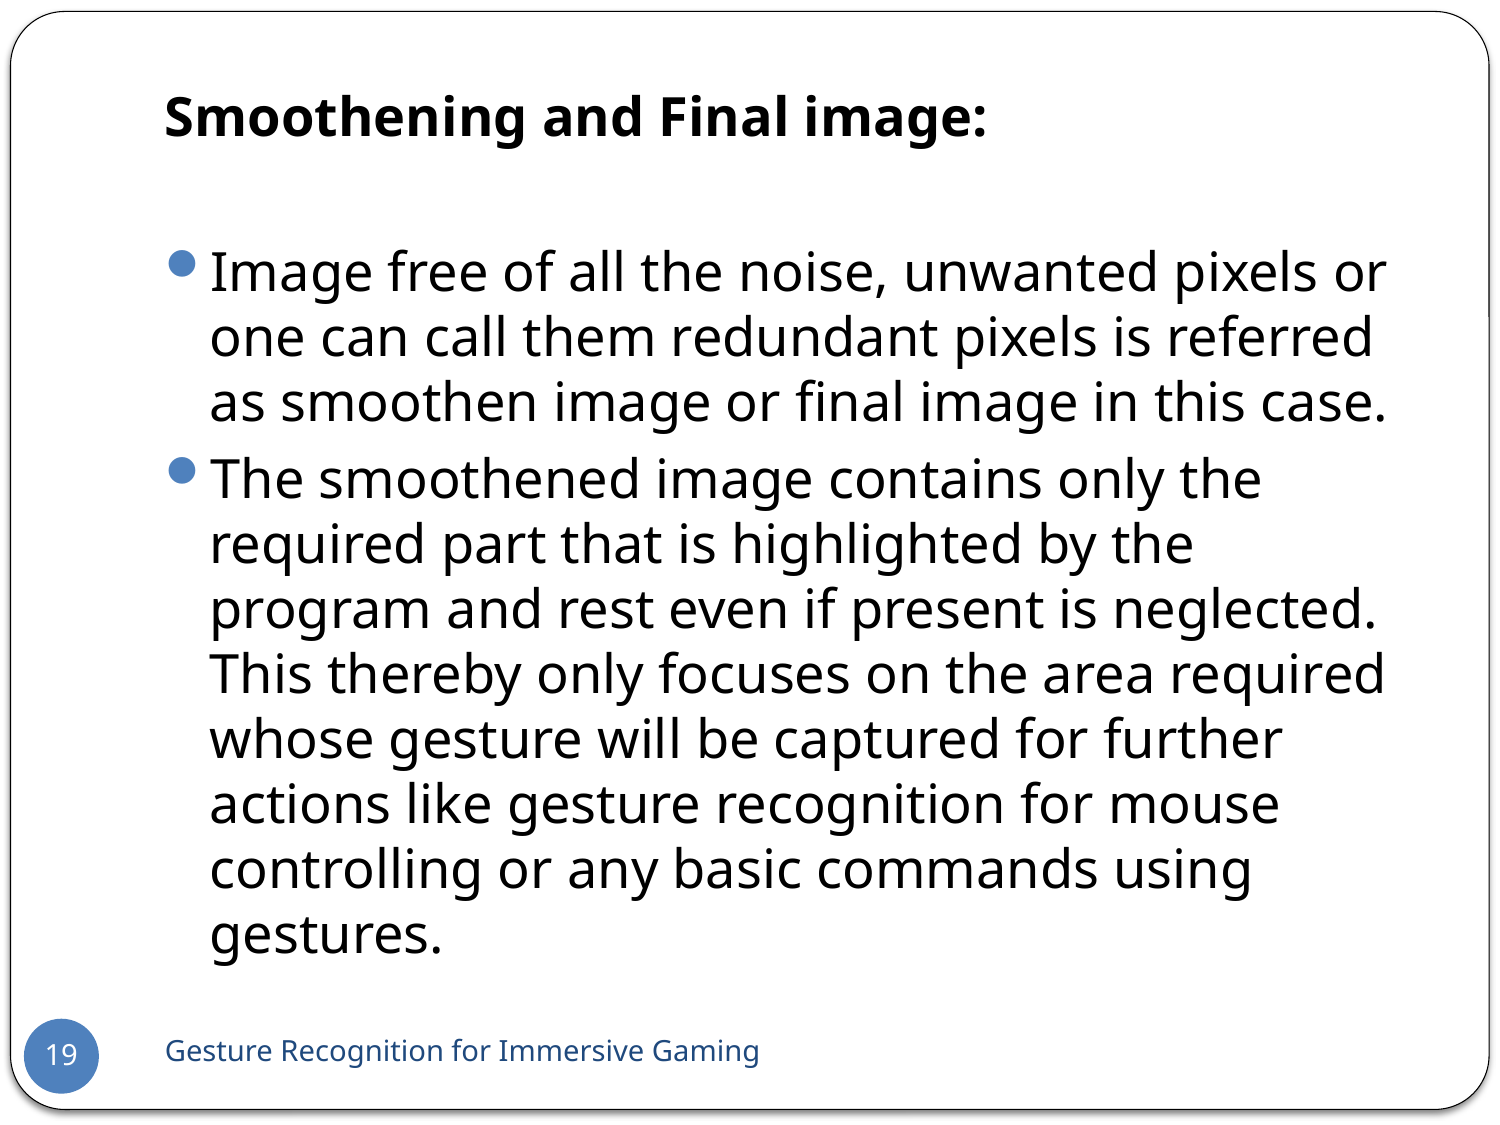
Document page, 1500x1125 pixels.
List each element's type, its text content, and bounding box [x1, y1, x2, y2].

slide_number 19 [23, 1018, 99, 1094]
footer Gesture Recognition for Immersive Gaming [150, 1012, 1225, 1088]
list Smoothening and Final image: Image free of all the noise, unwanted pixels or one can call them redundant pixels is referred as smoothen image or final image in this case. The smoothened image contains only the required part that is highlighted by the program and rest even if present is neglected. This thereby only focuses on the area required whose gesture will be captured for further actions like gesture recognition for mouse controlling or any basic commands using gestures. [150, 75, 1425, 988]
